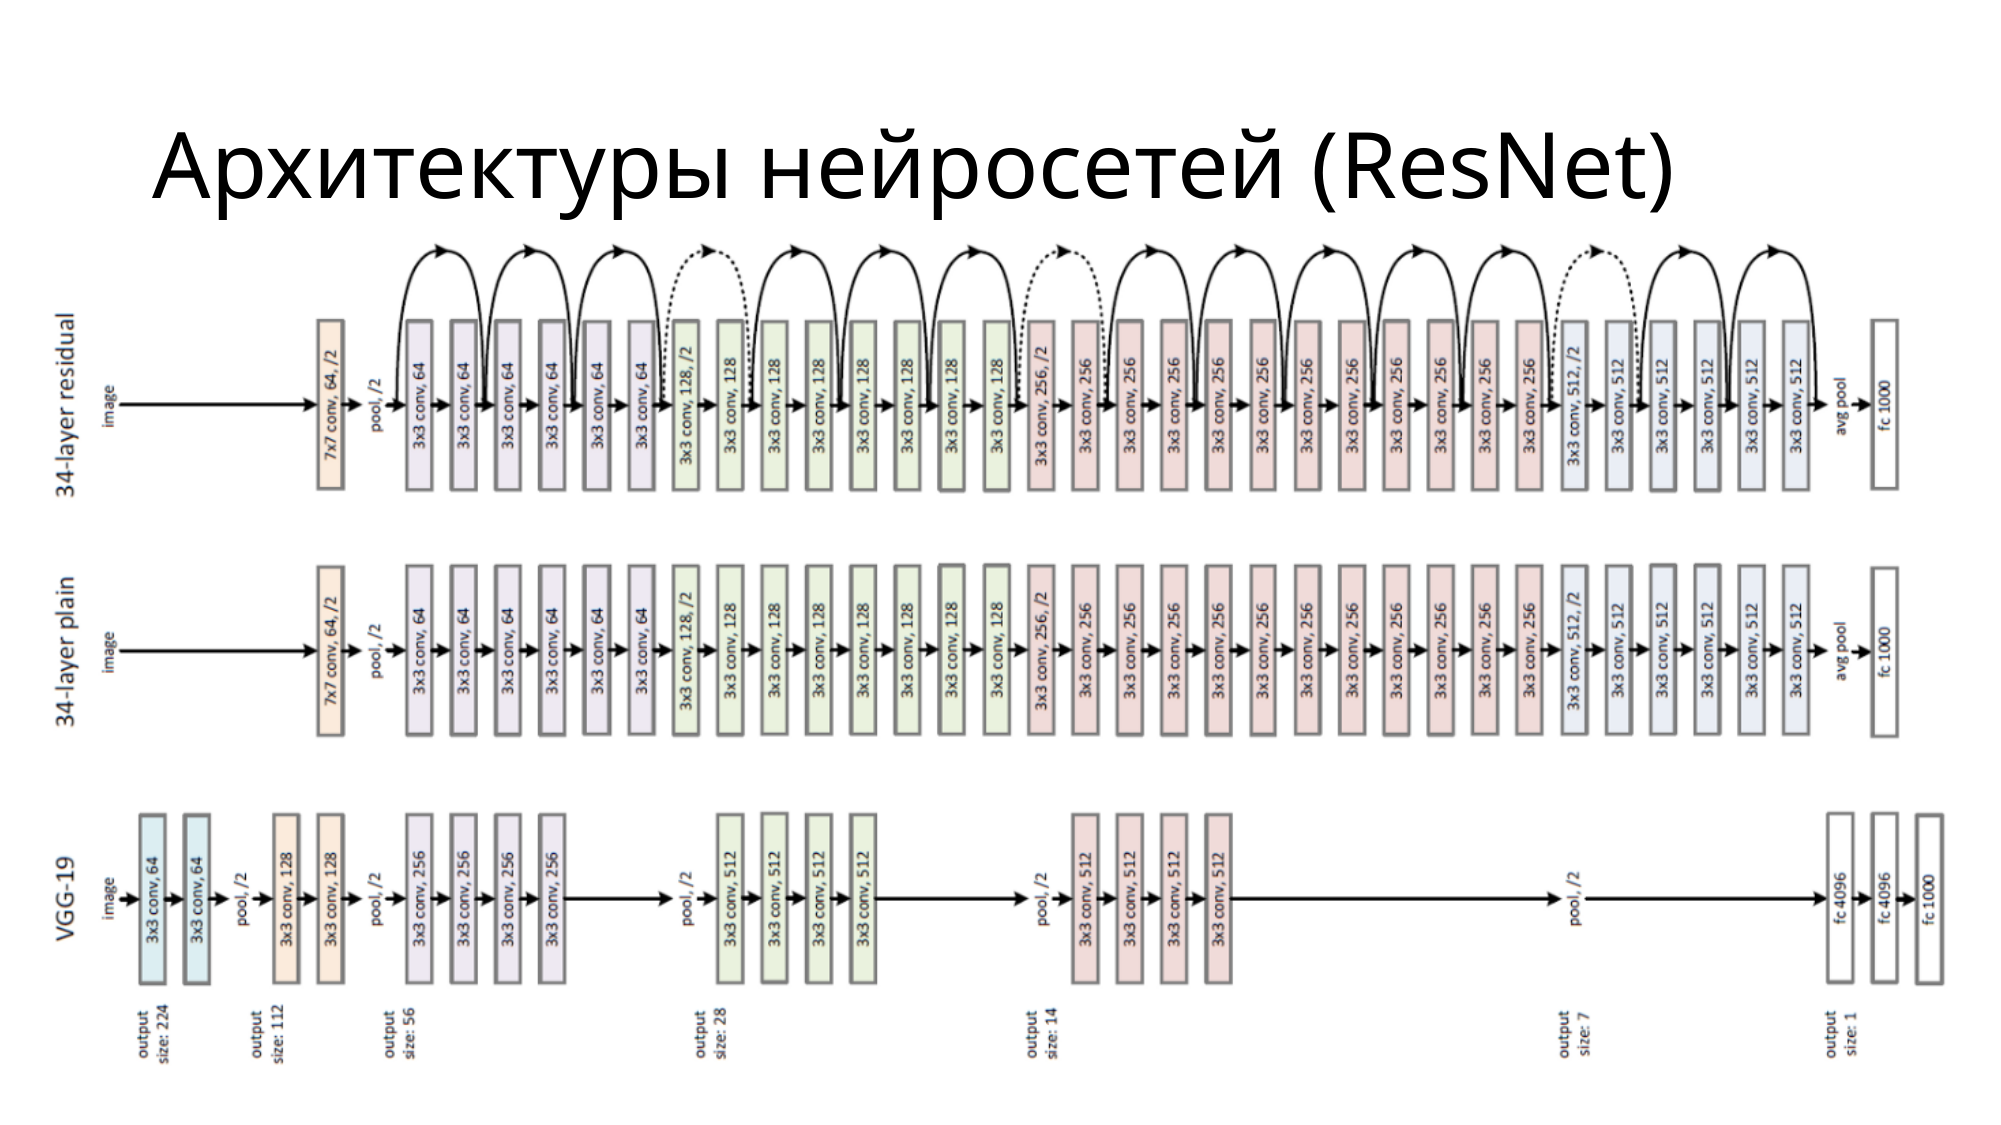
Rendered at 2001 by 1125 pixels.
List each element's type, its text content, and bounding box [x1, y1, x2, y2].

picture [46, 225, 1954, 1066]
title Архитектуры нейросетей (ResNet) [137, 59, 1863, 225]
